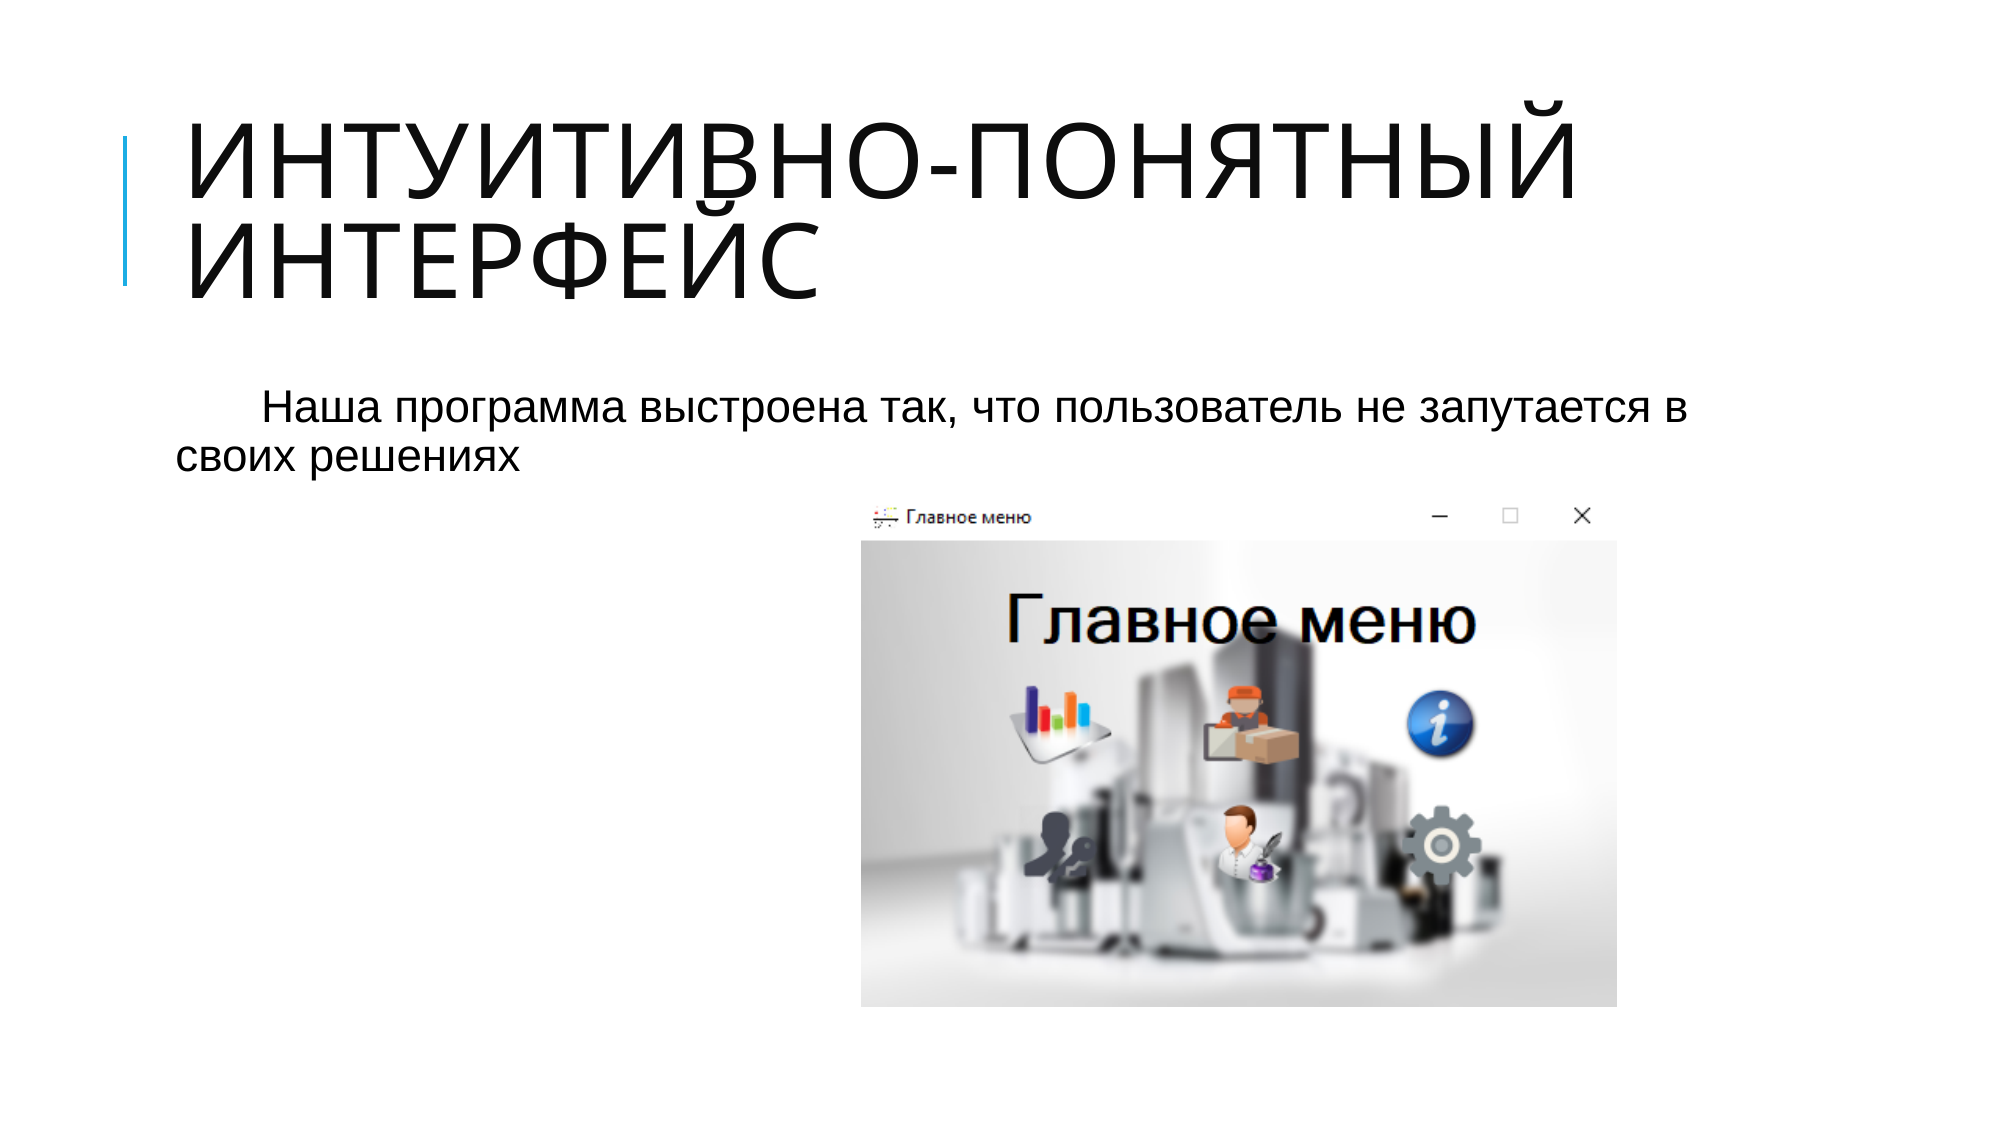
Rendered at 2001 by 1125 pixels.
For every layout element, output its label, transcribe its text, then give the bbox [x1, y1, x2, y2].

list Наша программа выстроена так, что пользователь не запутается в своих решениях [168, 375, 1763, 1035]
title Интуитивно-понятный интерфейс [168, 96, 1763, 342]
picture [861, 497, 1617, 1007]
